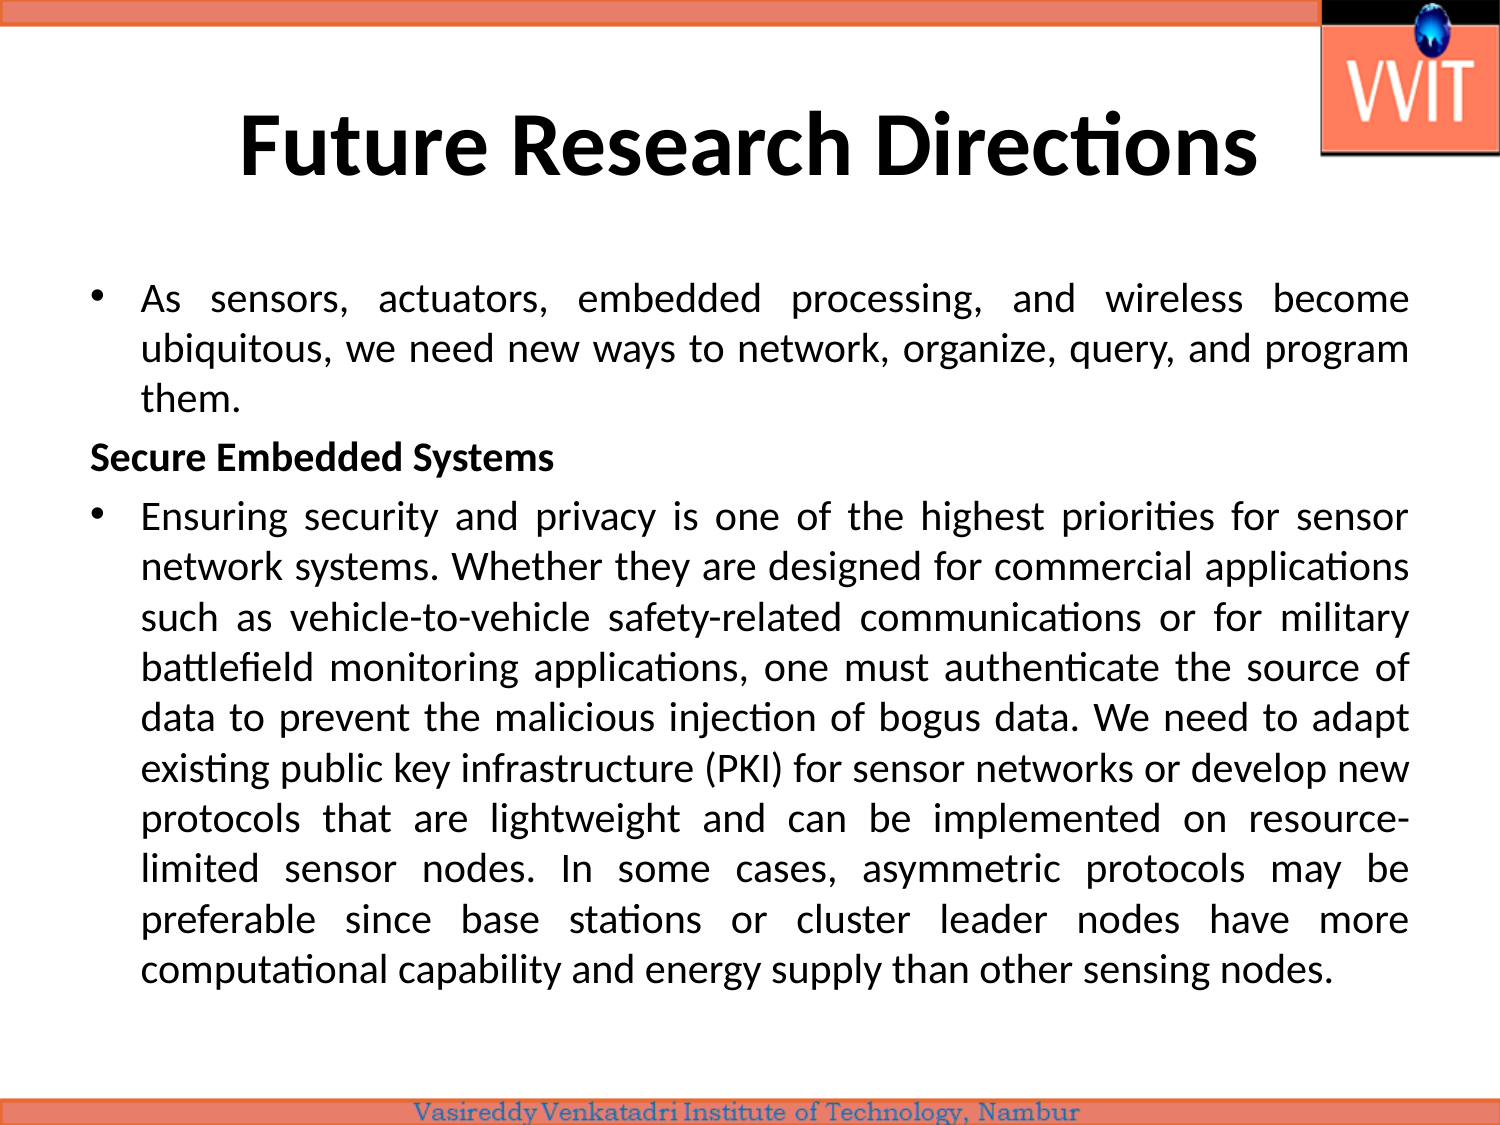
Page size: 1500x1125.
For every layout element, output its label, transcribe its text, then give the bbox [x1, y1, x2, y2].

title Future Research Directions [75, 45, 1425, 233]
list As sensors, actuators, embedded processing, and wireless become ubiquitous, we need new ways to network, organize, query, and program them. Secure Embedded Systems Ensuring security and privacy is one of the highest priorities for sensor network systems. Whether they are designed for commercial applications such as vehicle-to-vehicle safety-related communications or for military battlefield monitoring applications, one must authenticate the source of data to prevent the malicious injection of bogus data. We need to adapt existing public key infrastructure (PKI) for sensor networks or develop new protocols that are lightweight and can be implemented on resource-limited sensor nodes. In some cases, asymmetric protocols may be preferable since base stations or cluster leader nodes have more computational capability and energy supply than other sensing nodes. [75, 262, 1425, 1005]
picture [0, 0, 1500, 1125]
